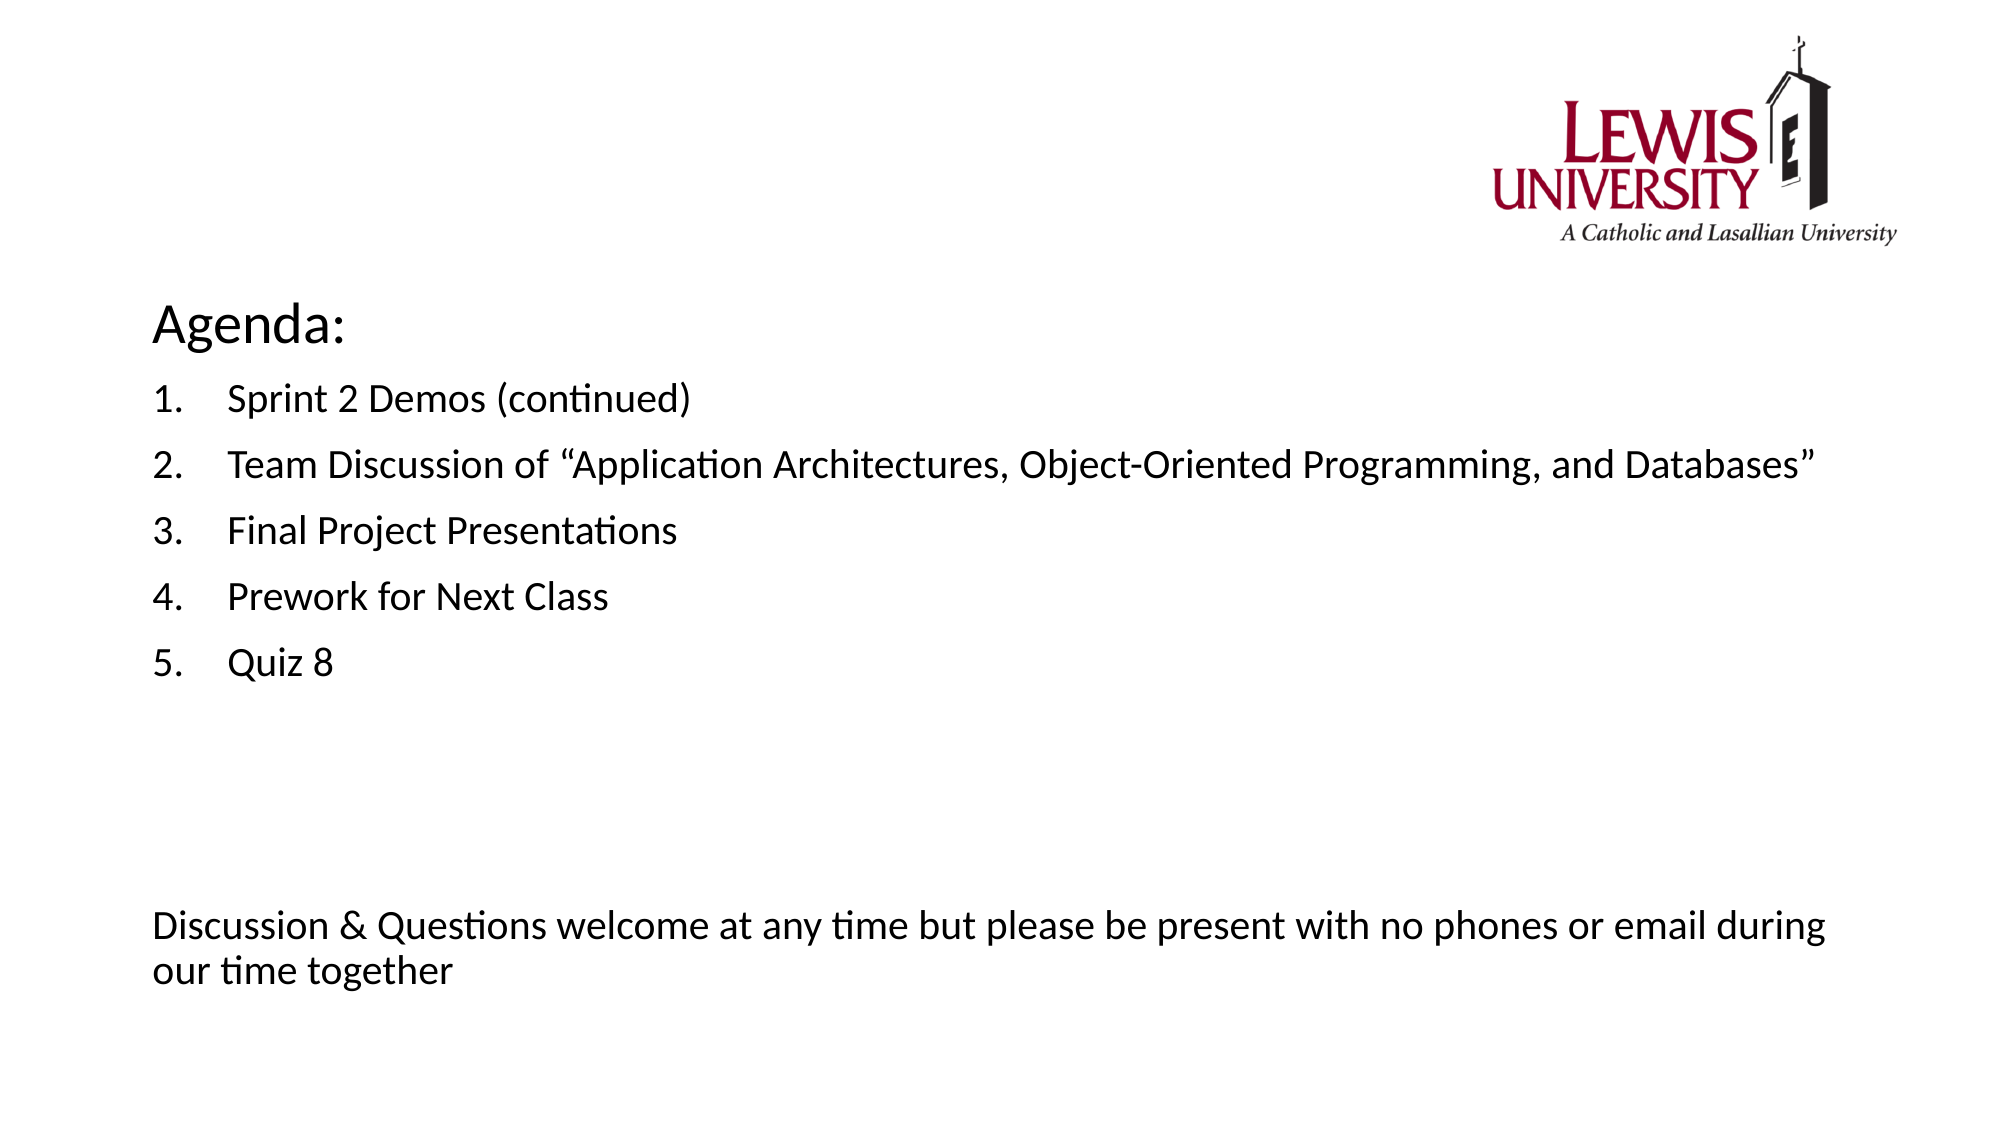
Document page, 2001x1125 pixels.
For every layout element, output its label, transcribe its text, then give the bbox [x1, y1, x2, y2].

list Agenda: Sprint 2 Demos (continued) Team Discussion of “Application Architectures, Object-Oriented Programming, and Databases” Final Project Presentations Prework for Next Class Quiz 8 [137, 285, 1863, 867]
picture [1466, 25, 1903, 250]
text_box Discussion & Questions welcome at any time but please be present with no phones or email during our time together [137, 895, 1863, 1014]
